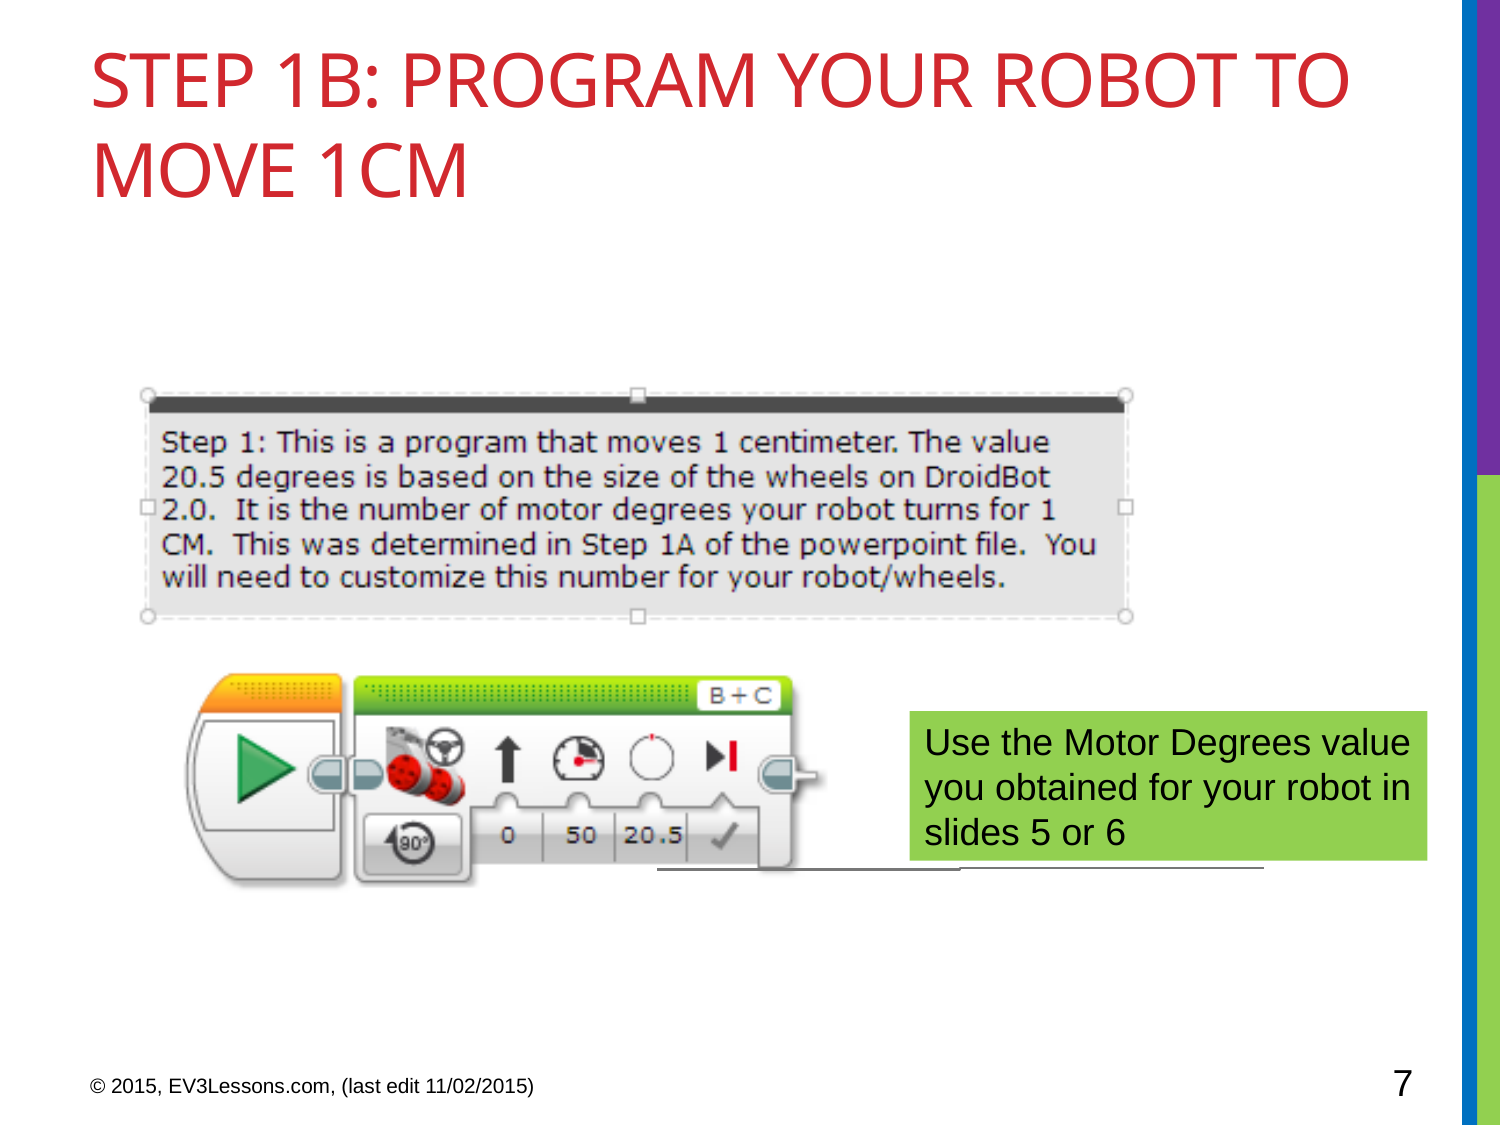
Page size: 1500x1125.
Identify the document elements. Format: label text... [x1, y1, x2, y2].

slide_number 7 [1377, 1051, 1460, 1112]
text_box Use the Motor Degrees value you obtained for your robot in slides 5 or 6 [1149, 711, 1428, 861]
picture [135, 373, 1140, 895]
footer © 2015, EV3Lessons.com, (last edit 11/02/2015) [75, 1065, 638, 1112]
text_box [958, 564, 962, 1125]
title Step 1B: PROGRAM Your robot to move 1CM [75, 25, 1428, 250]
